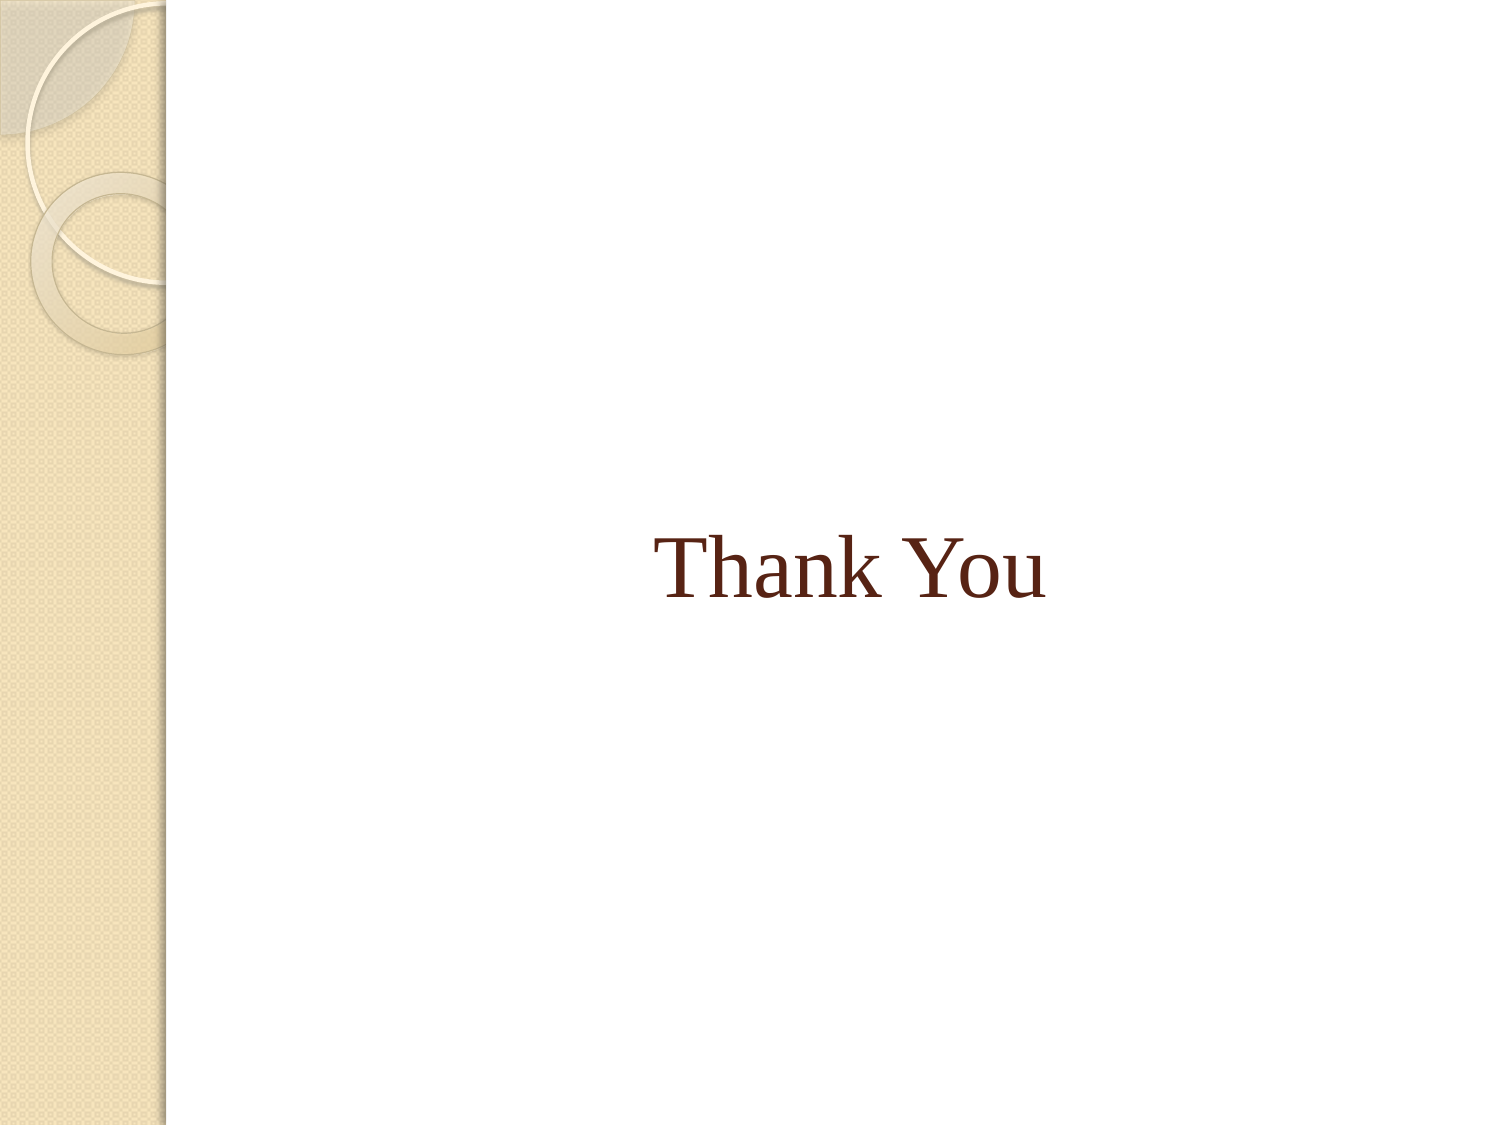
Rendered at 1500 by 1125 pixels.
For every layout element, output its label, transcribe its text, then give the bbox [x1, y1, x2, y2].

title Thank You [235, 45, 1466, 1079]
